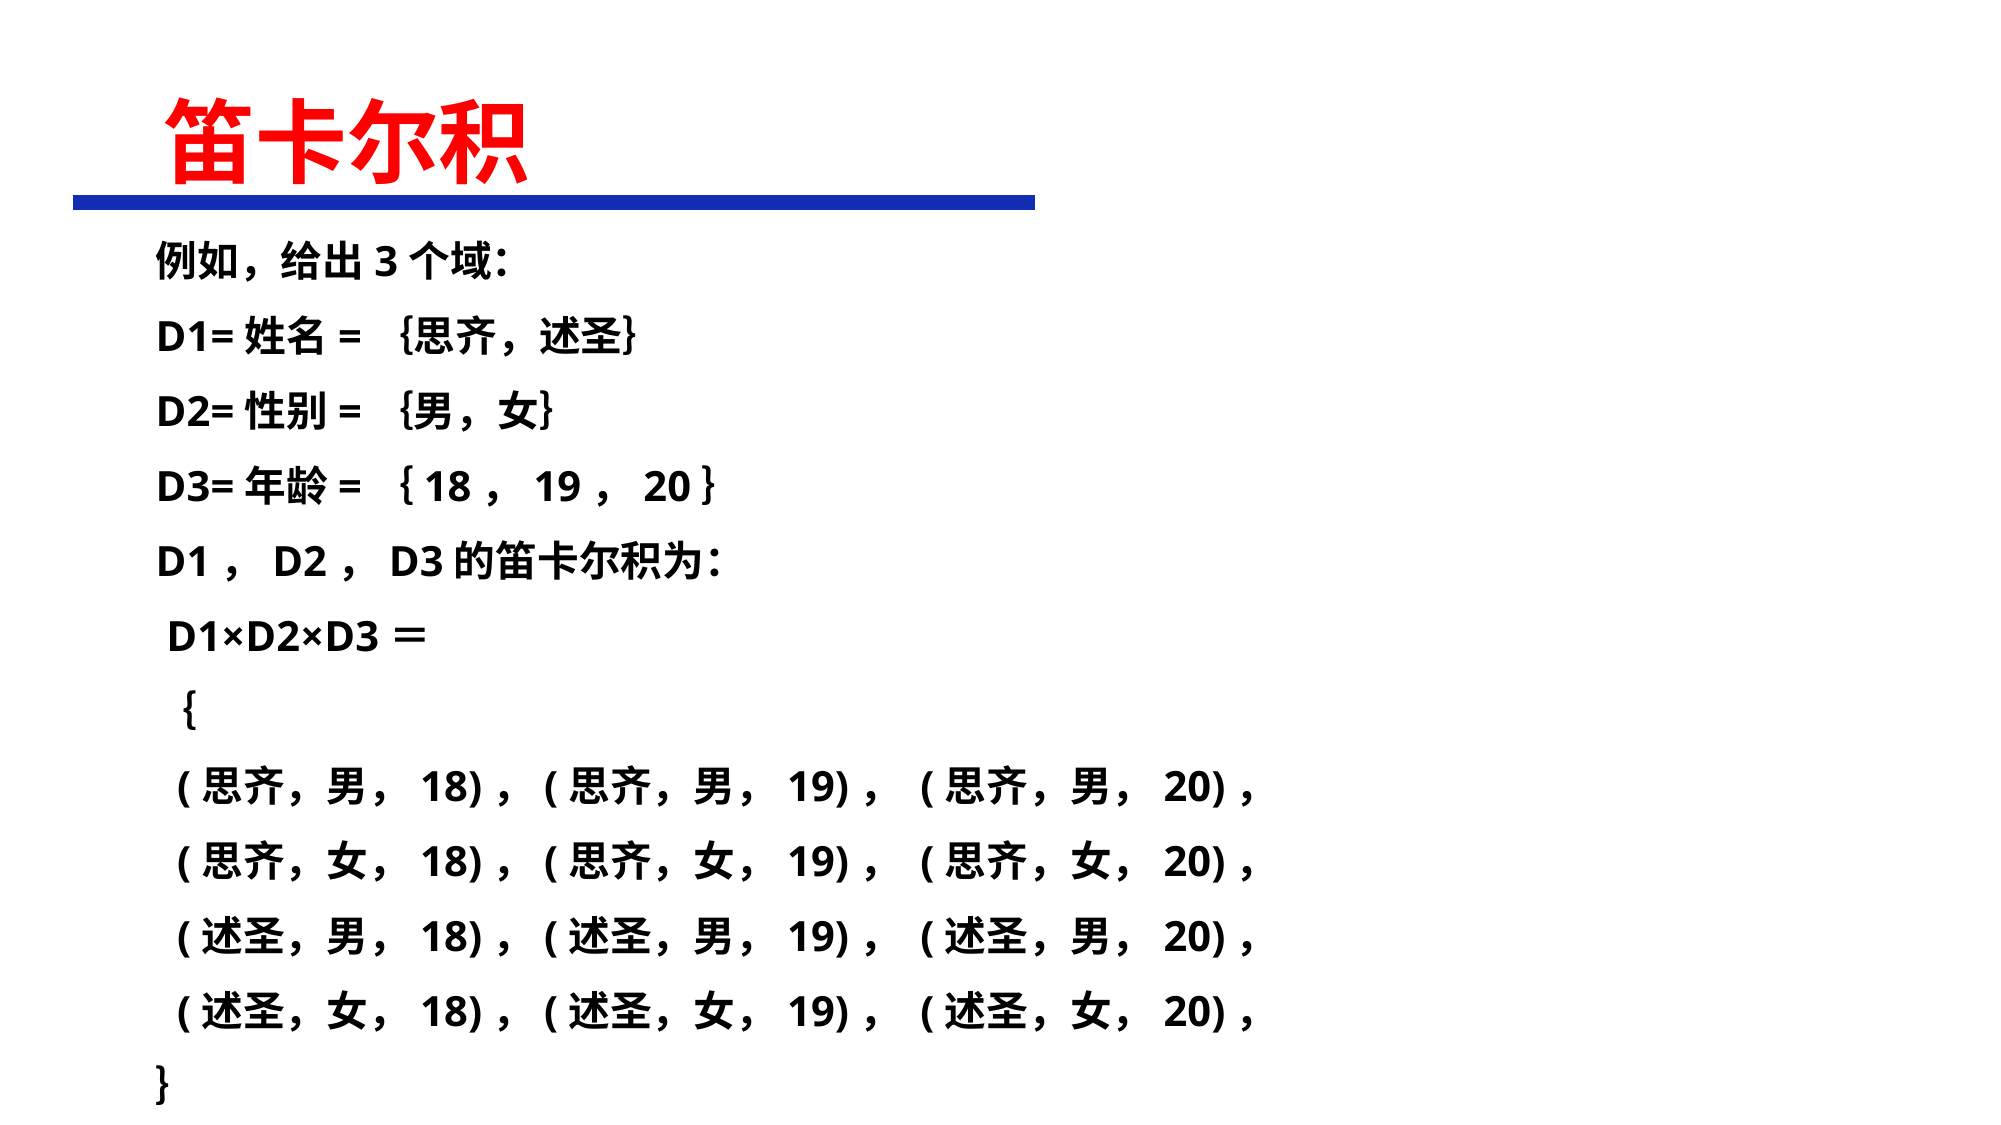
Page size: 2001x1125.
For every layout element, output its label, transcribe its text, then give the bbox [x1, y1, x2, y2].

title 笛卡尔积 [148, 37, 1874, 256]
text_box 例如，给出3个域： D1=姓名=｛思齐，述圣｝ D2=性别=｛男，女｝ D3=年龄=｛18，19，20｝ D1，D2，D3的笛卡尔积为： D1×D2×D3＝ ｛ (思齐，男，18)，(思齐，男，19)， (思齐，男，20)， (思齐，女，18)，(思齐，女，19)， (思齐，女，20)， (述圣，男，18)，(述圣，男，19)， (述圣，男，20)， (述圣，女，18)，(述圣，女，19)， (述圣，女，20)， ｝ [140, 202, 1726, 1125]
